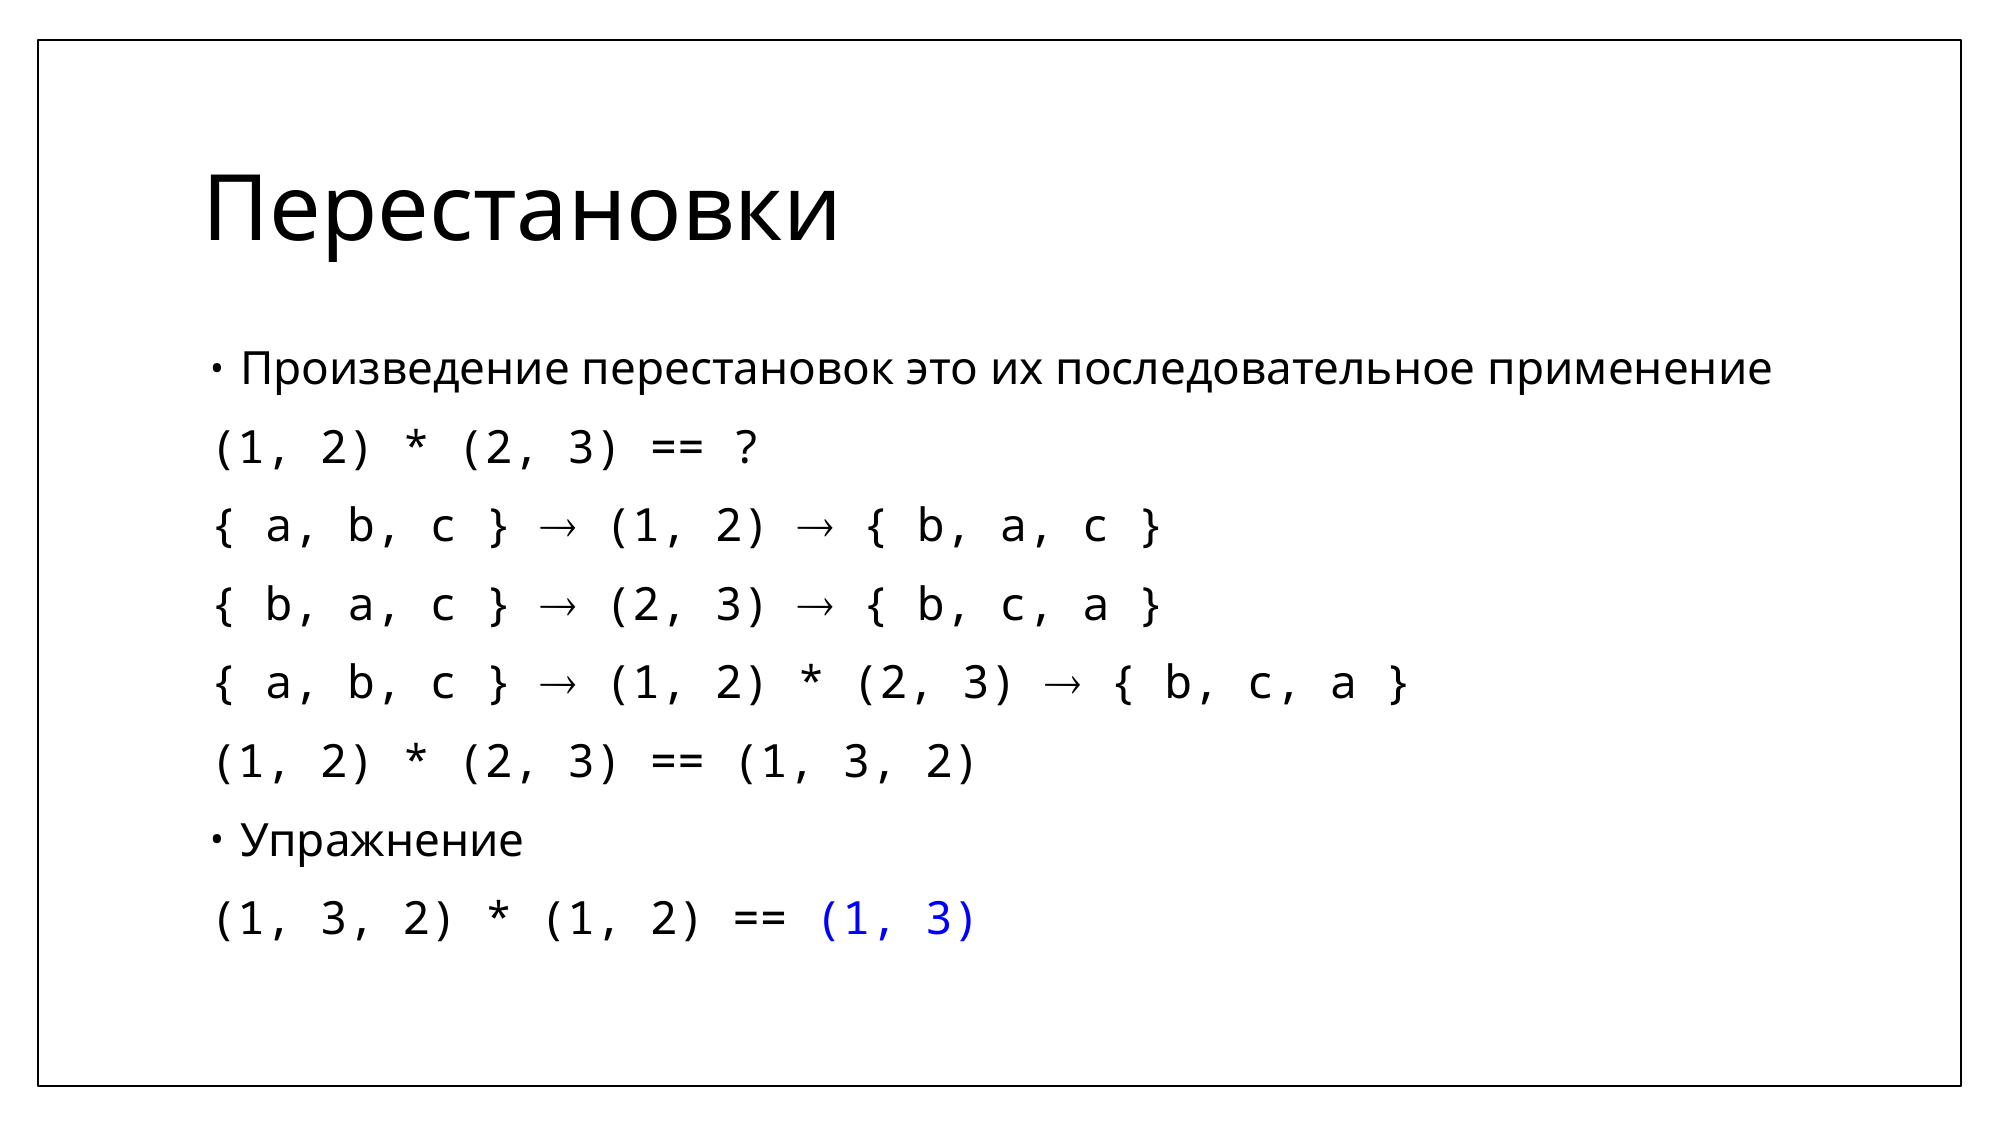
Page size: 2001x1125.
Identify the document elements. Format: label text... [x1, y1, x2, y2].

list Произведение перестановок это их последовательное применение (1, 2) * (2, 3) == ? { a, b, c }  (1, 2)  { b, a, c } { b, a, c }  (2, 3)  { b, c, a } { a, b, c }  (1, 2) * (2, 3)  { b, c, a } (1, 2) * (2, 3) == (1, 3, 2) Упражнение (1, 3, 2) * (1, 2) == (1, 3) [187, 337, 1808, 1000]
title Перестановки [187, 99, 1808, 323]
